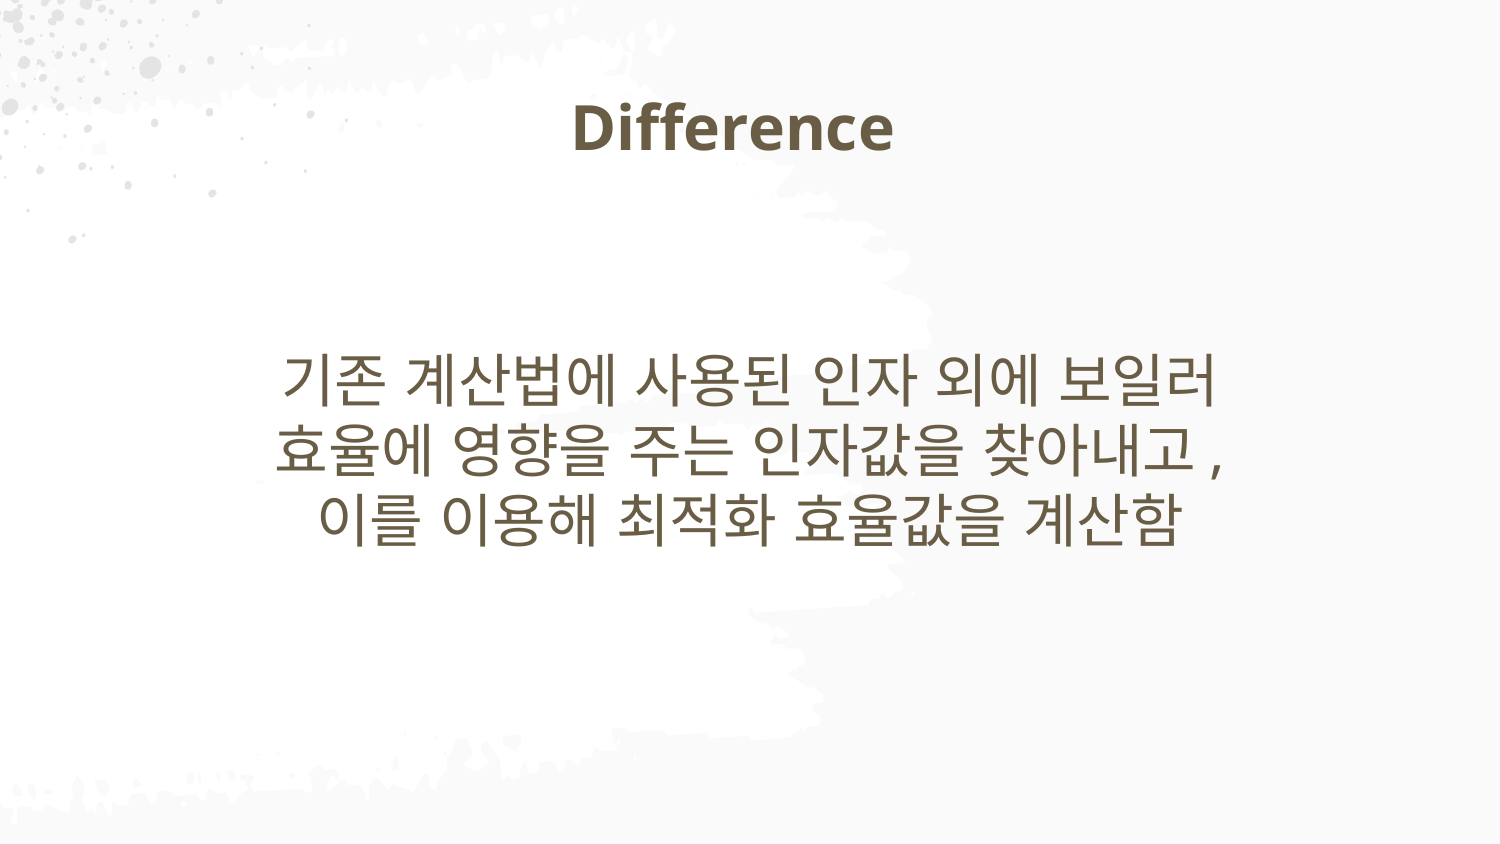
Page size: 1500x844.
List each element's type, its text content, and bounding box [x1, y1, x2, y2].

title Difference [570, 68, 930, 163]
text_box 기존 계산법에 사용된 인자 외에 보일러 효율에 영향을 주는 인자값을 찾아내고, 이를 이용해 최적화 효율값을 계산함 [242, 328, 1258, 581]
